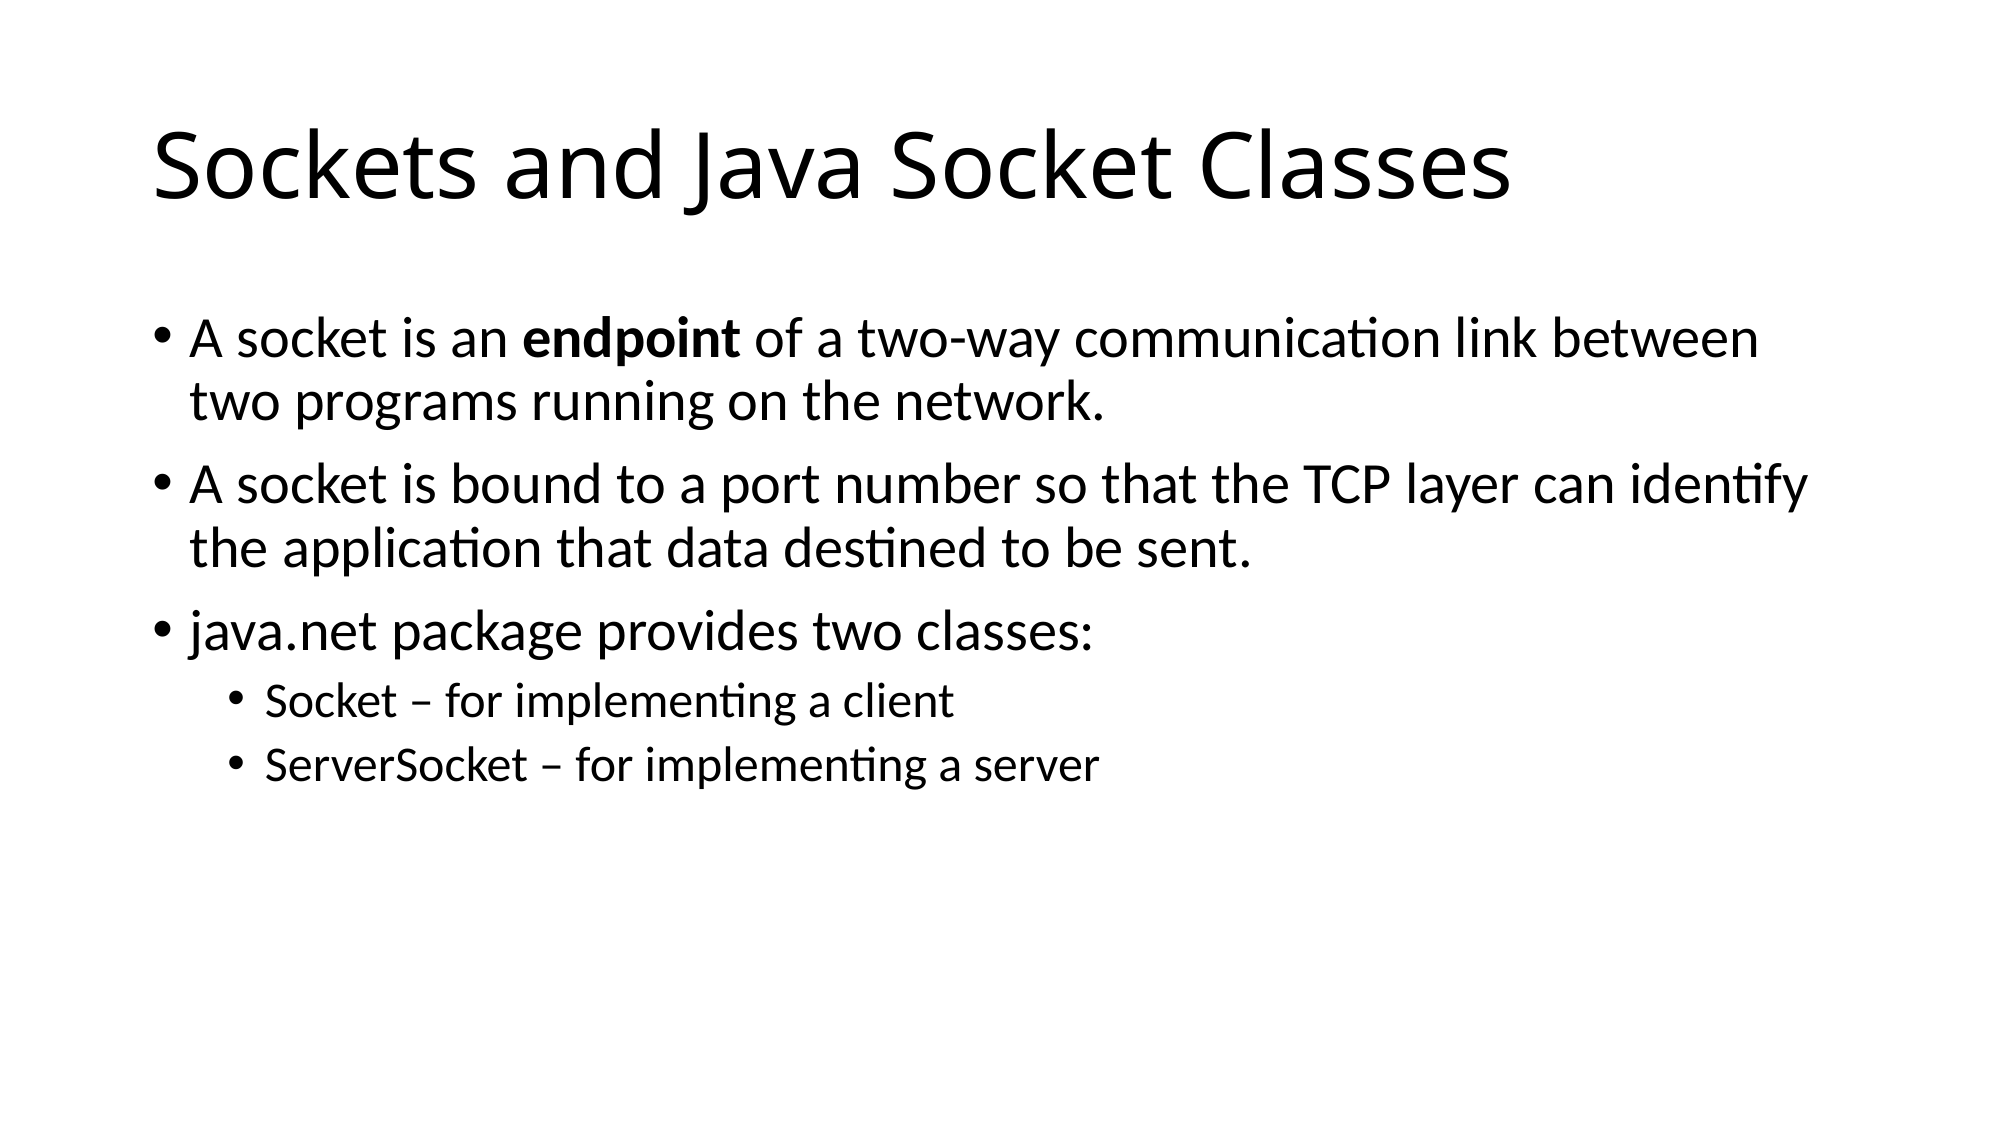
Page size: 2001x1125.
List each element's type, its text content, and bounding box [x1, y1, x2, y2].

list A socket is an endpoint of a two-way communication link between two programs running on the network. A socket is bound to a port number so that the TCP layer can identify the application that data destined to be sent. java.net package provides two classes: Socket – for implementing a client ServerSocket – for implementing a server [137, 299, 1863, 1014]
title Sockets and Java Socket Classes [137, 59, 1863, 278]
